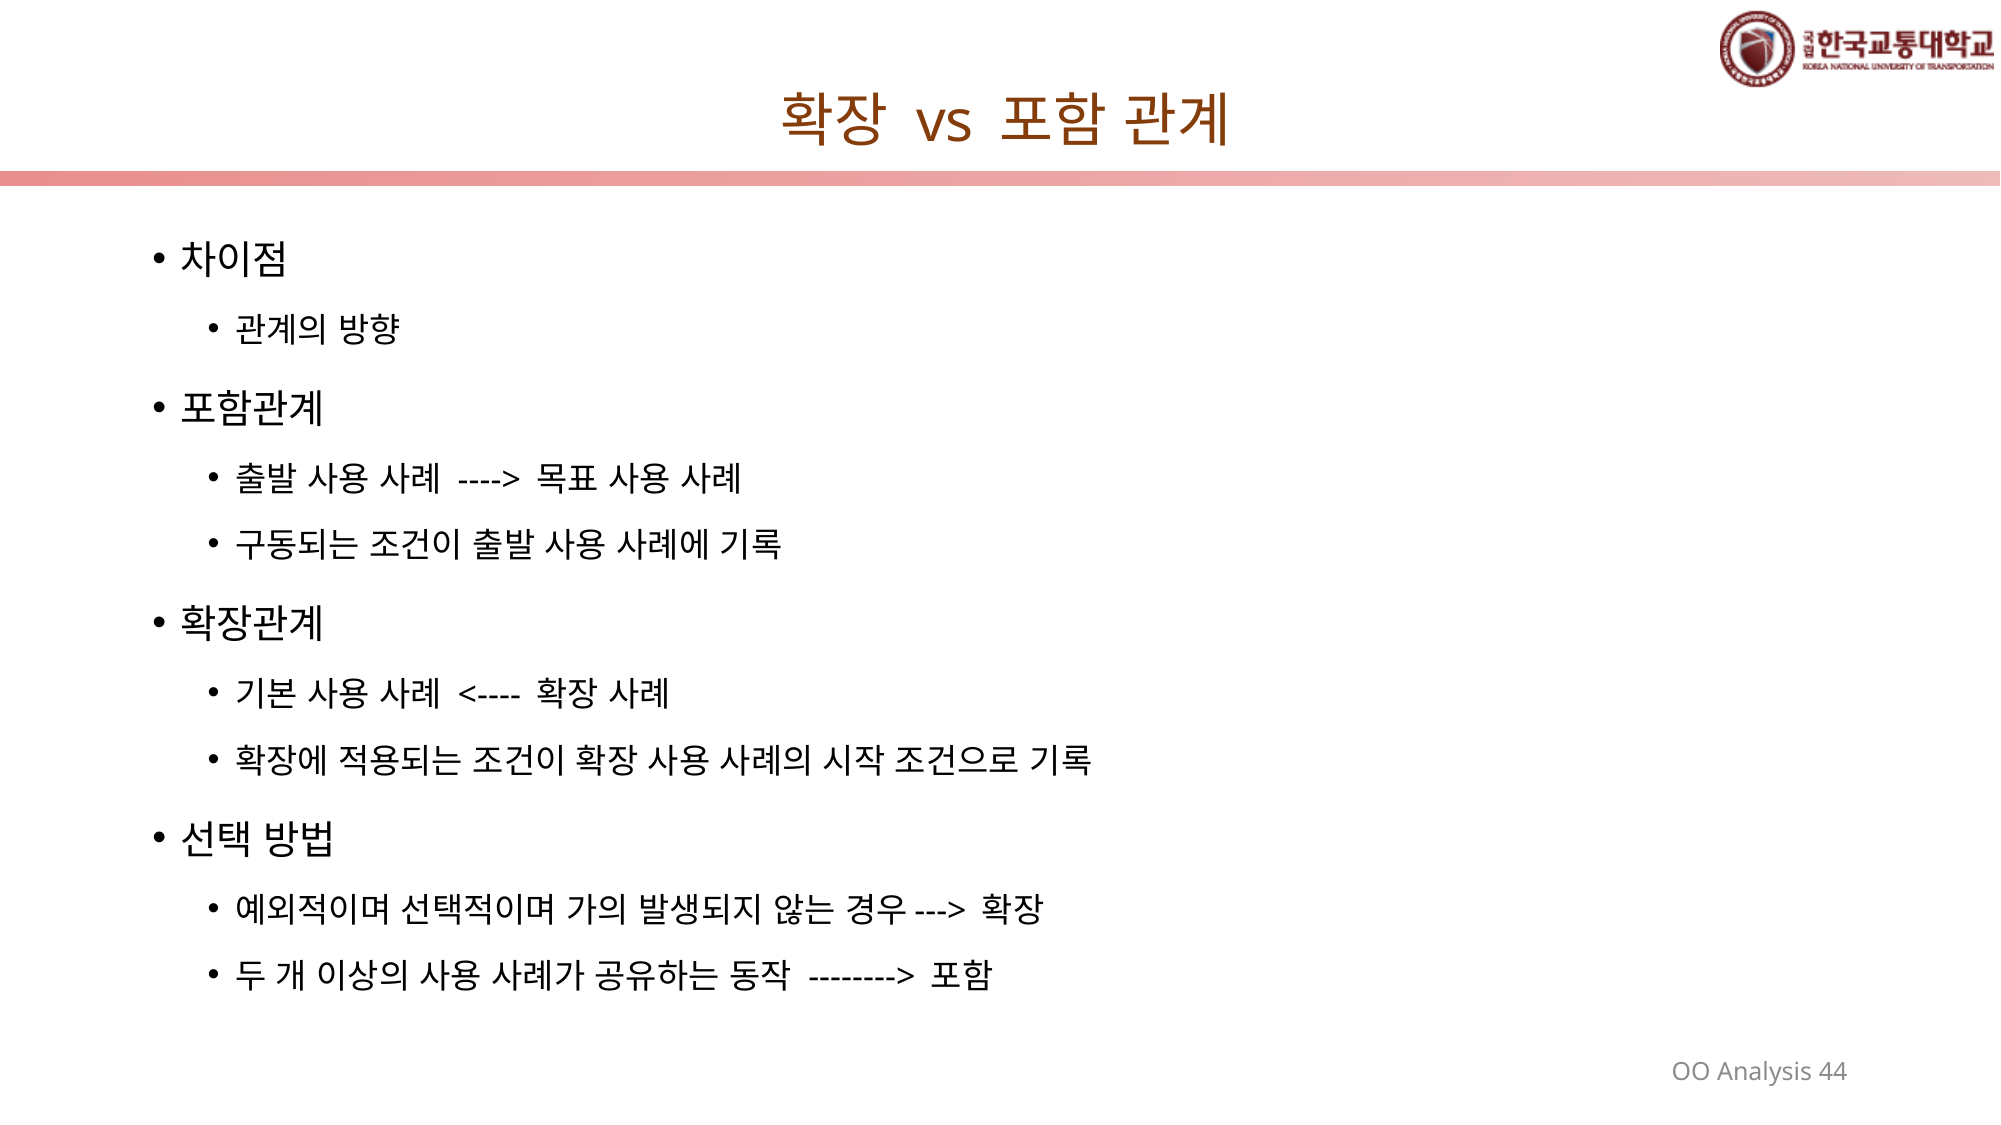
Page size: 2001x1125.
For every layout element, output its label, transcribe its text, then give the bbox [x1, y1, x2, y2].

list 차이점 관계의 방향 포함관계 출발 사용 사례 ----> 목표 사용 사례 구동되는 조건이 출발 사용 사례에 기록 확장관계 기본 사용 사례 <---- 확장 사례 확장에 적용되는 조건이 확장 사용 사례의 시작 조건으로 기록 선택 방법 예외적이며 선택적이며 가의 발생되지 않는 경우---> 확장 두 개 이상의 사용 사례가 공유하는 동작 --------> 포함 [137, 209, 1863, 1014]
title 확장 vs 포함 관계 [89, 72, 1924, 165]
picture [1720, 5, 1994, 92]
slide_number OO Analysis 44 [1412, 1042, 1863, 1103]
